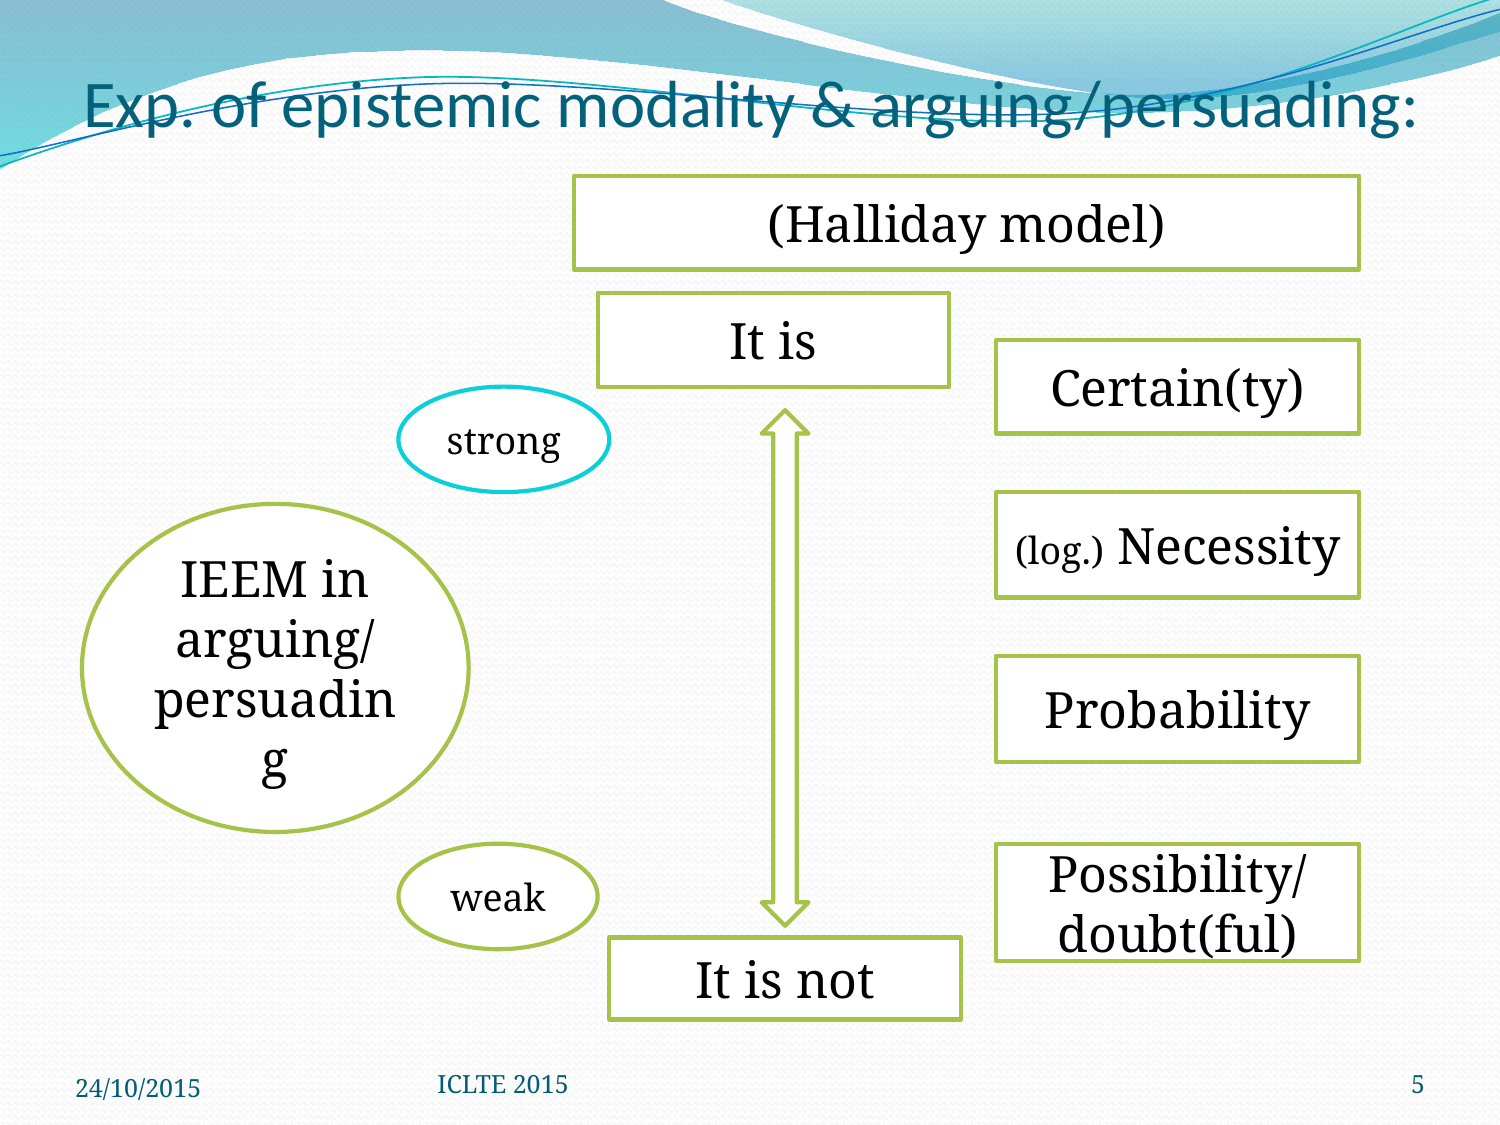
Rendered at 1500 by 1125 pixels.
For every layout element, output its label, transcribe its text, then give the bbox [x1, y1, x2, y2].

text_box [759, 408, 811, 928]
text_box IEEM in arguing/ persuading [79, 501, 471, 835]
title Exp. of epistemic modality & arguing/persuading: [70, 58, 1433, 141]
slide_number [75, 1042, 425, 1103]
text_box (log.) Necessity [994, 490, 1361, 600]
text_box weak [396, 841, 600, 952]
text_box It is not [607, 935, 963, 1022]
text_box It is [596, 291, 951, 389]
text_box Possibility/ doubt(ful) [994, 842, 1361, 963]
text_box strong [396, 384, 612, 495]
text_box Certain(ty) [994, 338, 1361, 436]
text_box Probability [994, 654, 1361, 764]
slide_number 5 [1299, 1042, 1425, 1103]
footer ICLTE 2015 [437, 1042, 988, 1103]
text_box (Halliday model) [572, 174, 1361, 272]
